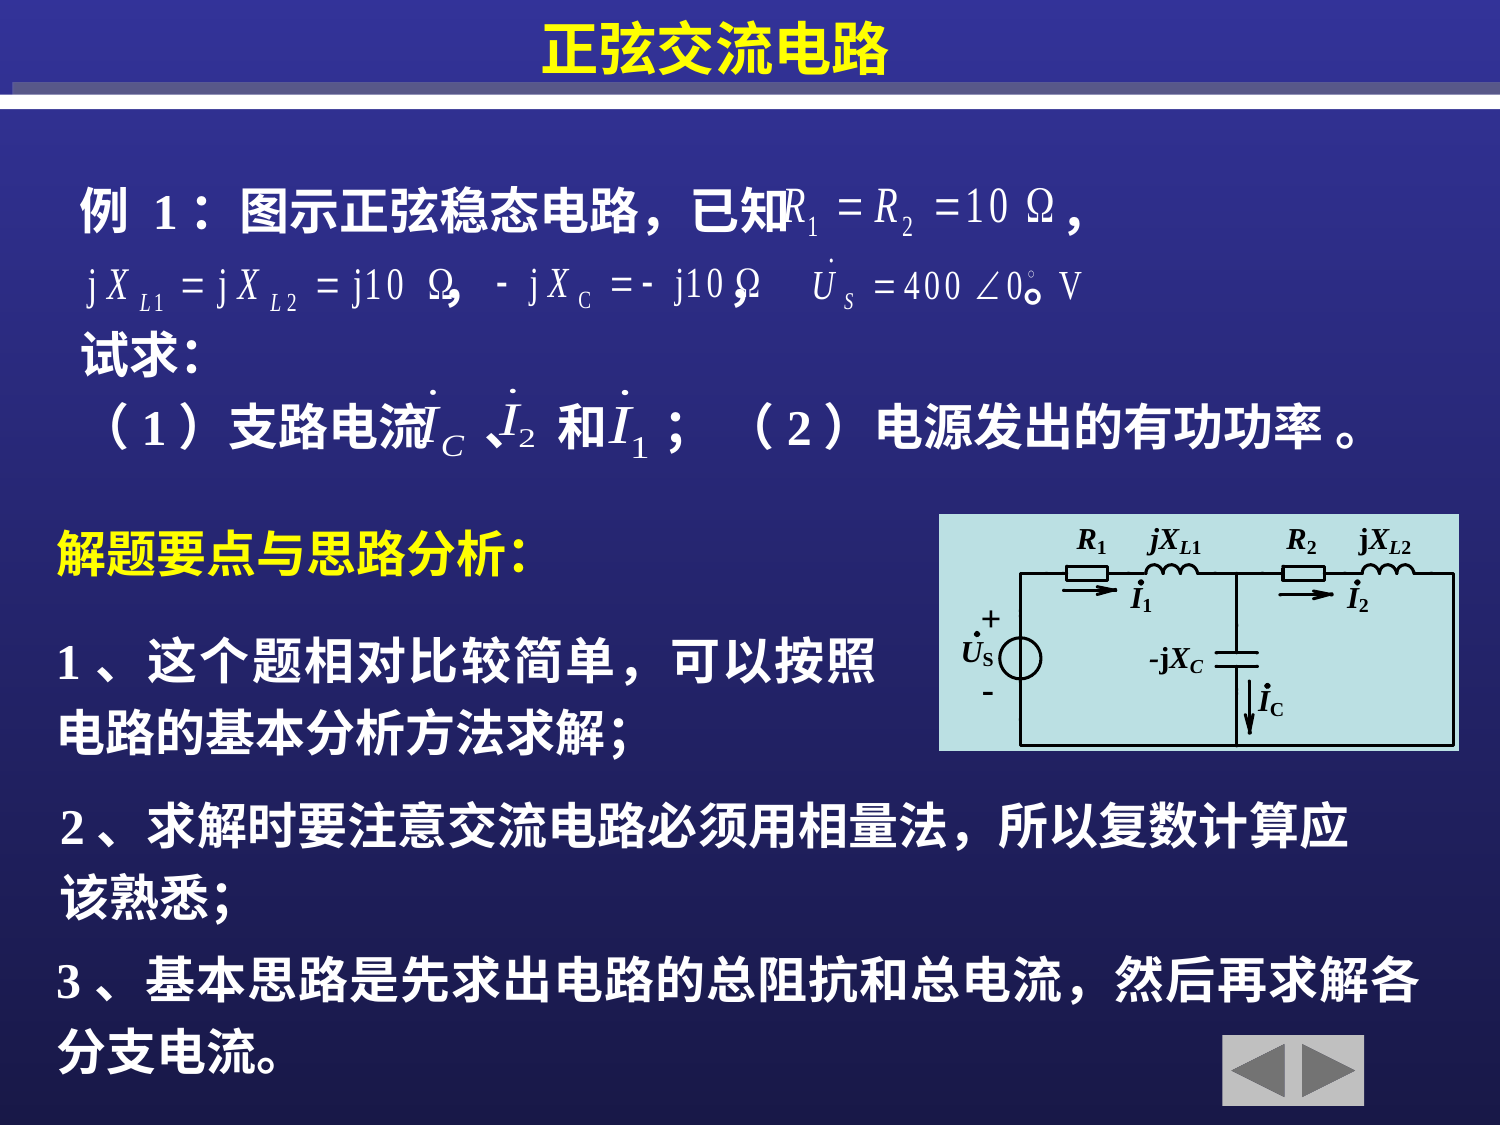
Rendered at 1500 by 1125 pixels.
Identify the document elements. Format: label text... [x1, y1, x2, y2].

text_box 1、这个题相对比较简单，可以按照电路的基本分析方法求解； [41, 609, 892, 769]
text_box 2、求解时要注意交流电路必须用相量法，所以复数计算应该熟悉； [45, 775, 1365, 928]
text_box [64, 160, 1436, 468]
text_box 解题要点与思路分析： [41, 515, 585, 590]
text_box 正弦交流电路 [525, 4, 928, 90]
text_box 3、基本思路是先求出电路的总阻抗和总电流，然后再求解各分支电流。 [41, 928, 1436, 1088]
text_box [938, 514, 1459, 752]
